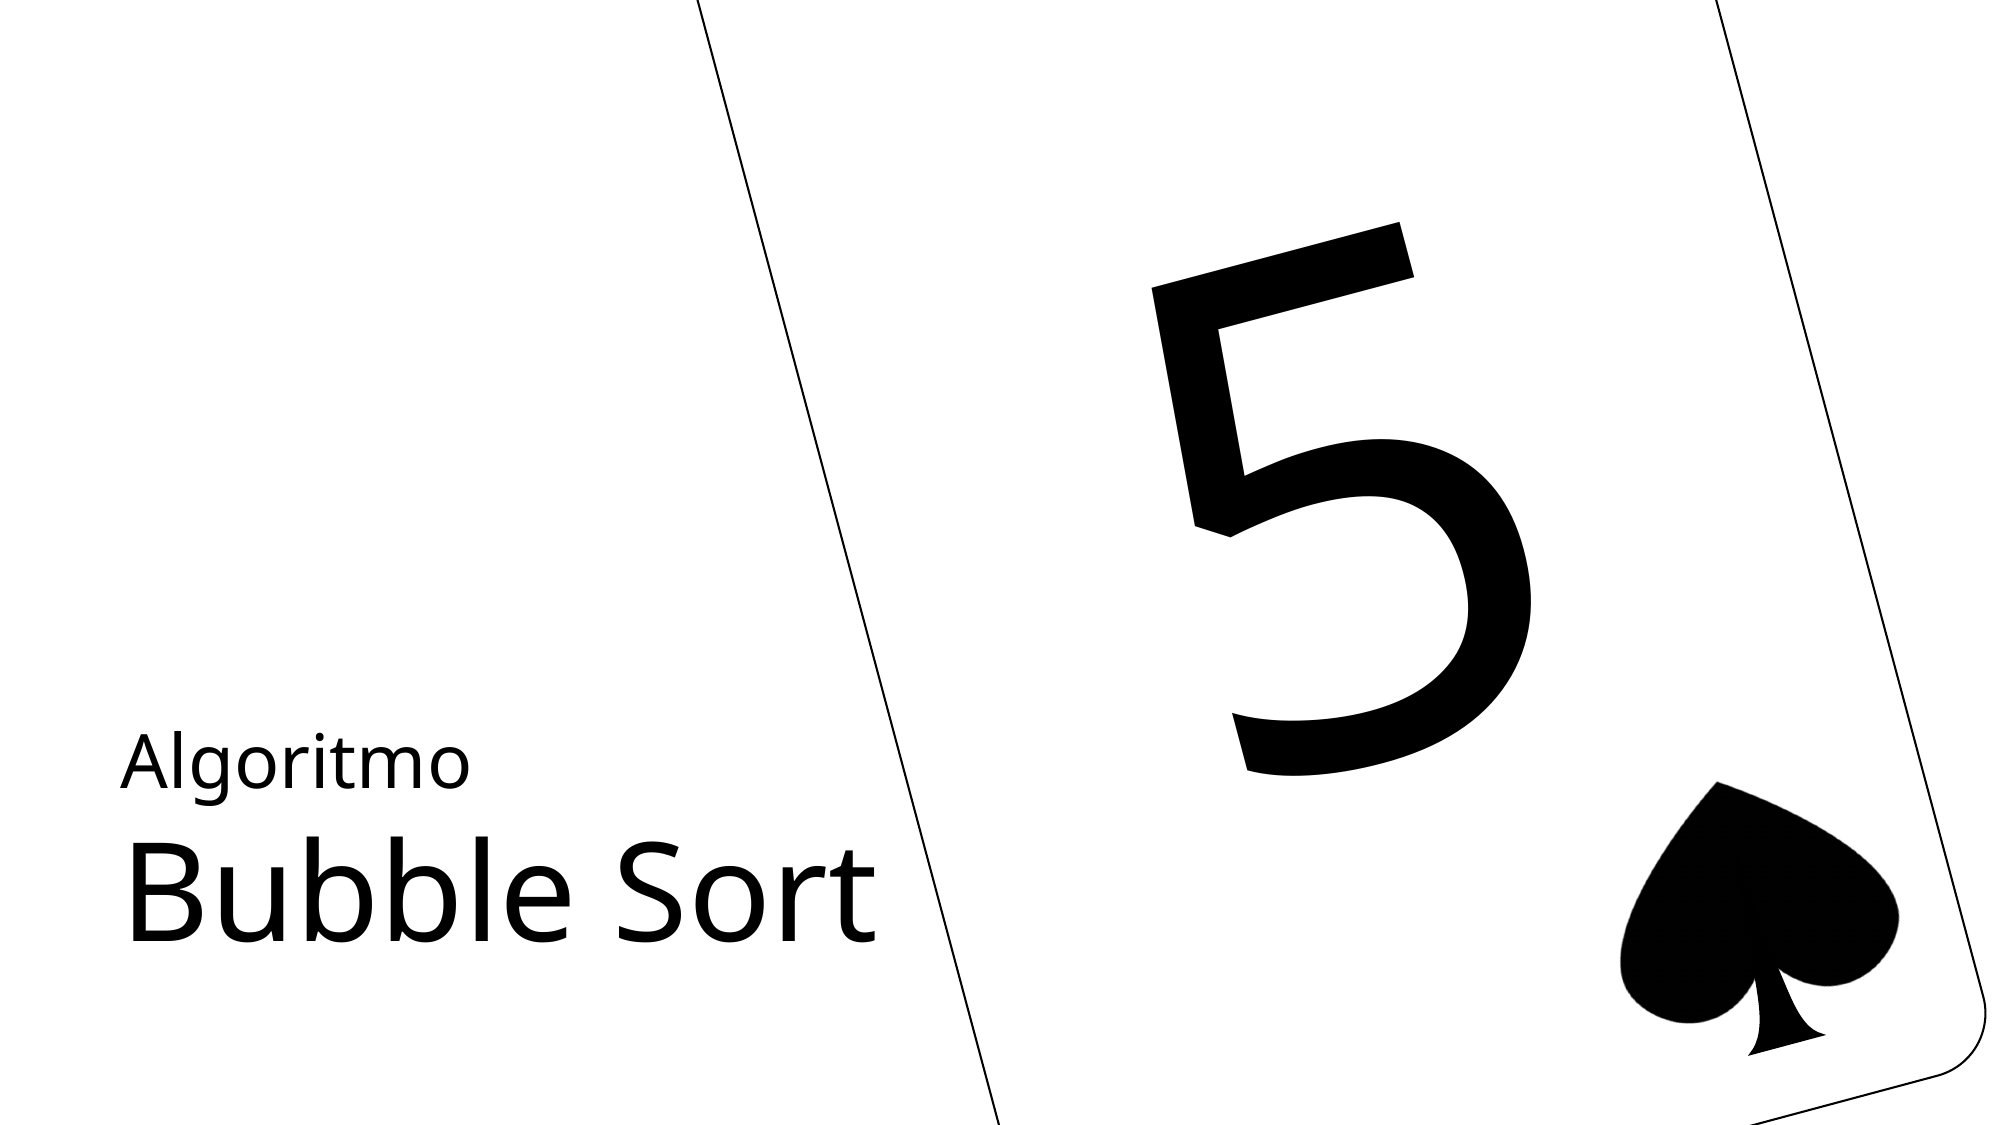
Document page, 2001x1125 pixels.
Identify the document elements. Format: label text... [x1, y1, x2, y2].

picture [1826, 676, 1984, 1046]
text_box Algoritmo Bubble Sort [106, 706, 841, 976]
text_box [841, 0, 1826, 1125]
